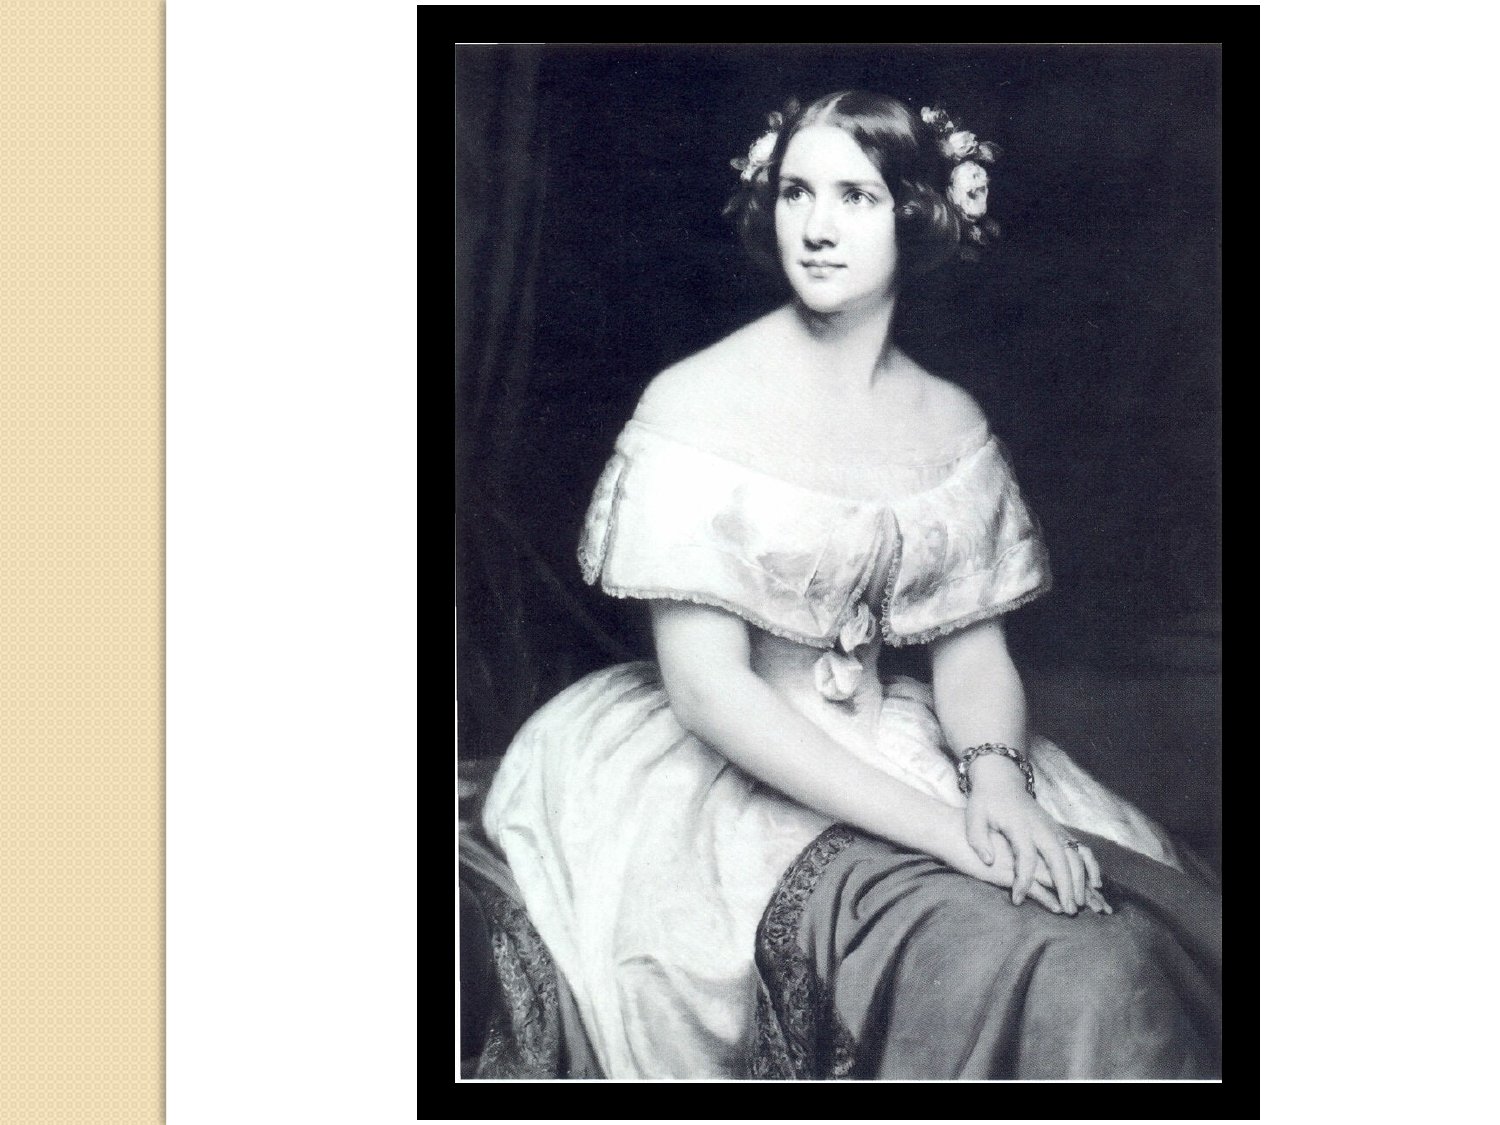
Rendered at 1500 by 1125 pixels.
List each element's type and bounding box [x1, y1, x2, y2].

picture [454, 42, 1223, 1083]
